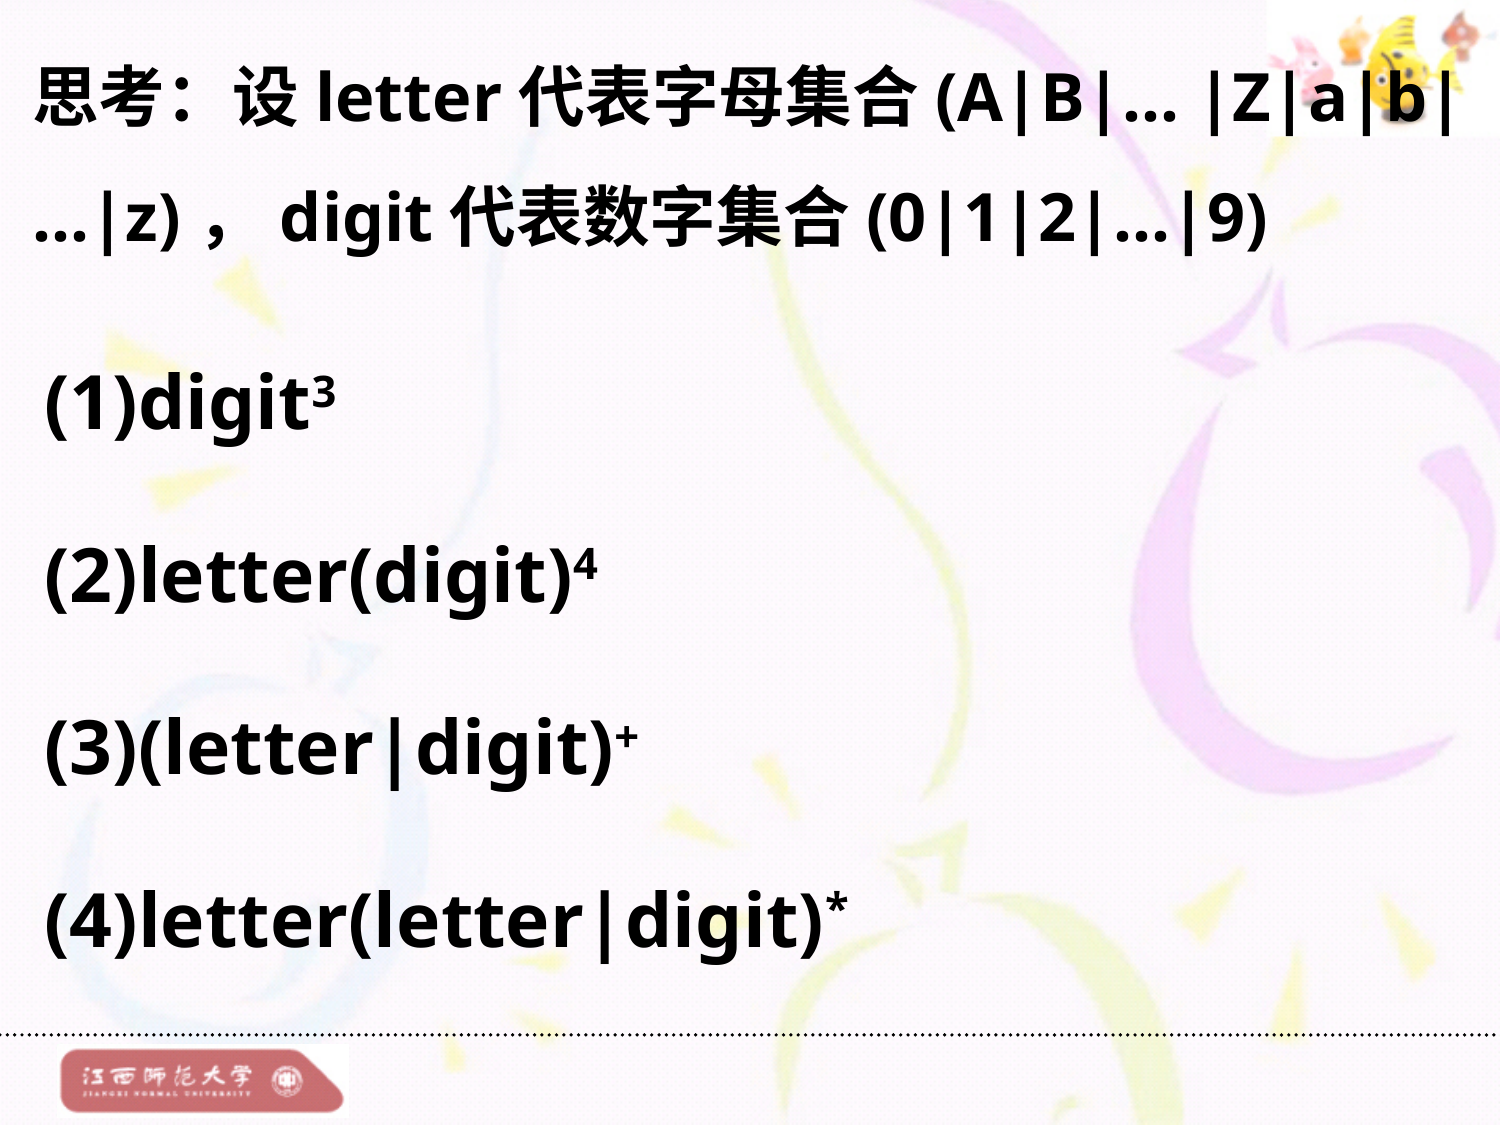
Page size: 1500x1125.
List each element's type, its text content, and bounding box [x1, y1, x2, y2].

picture [0, 0, 1500, 1125]
text_box 思考：设letter代表字母集合(A|B|… |Z|a|b|…|z)，digit代表数字集合(0|1|2|…|9) [17, 7, 1500, 262]
text_box (1)digit3 (2)letter(digit)4 (3)(letter|digit)+ (4)letter(letter|digit)* [29, 302, 1131, 970]
